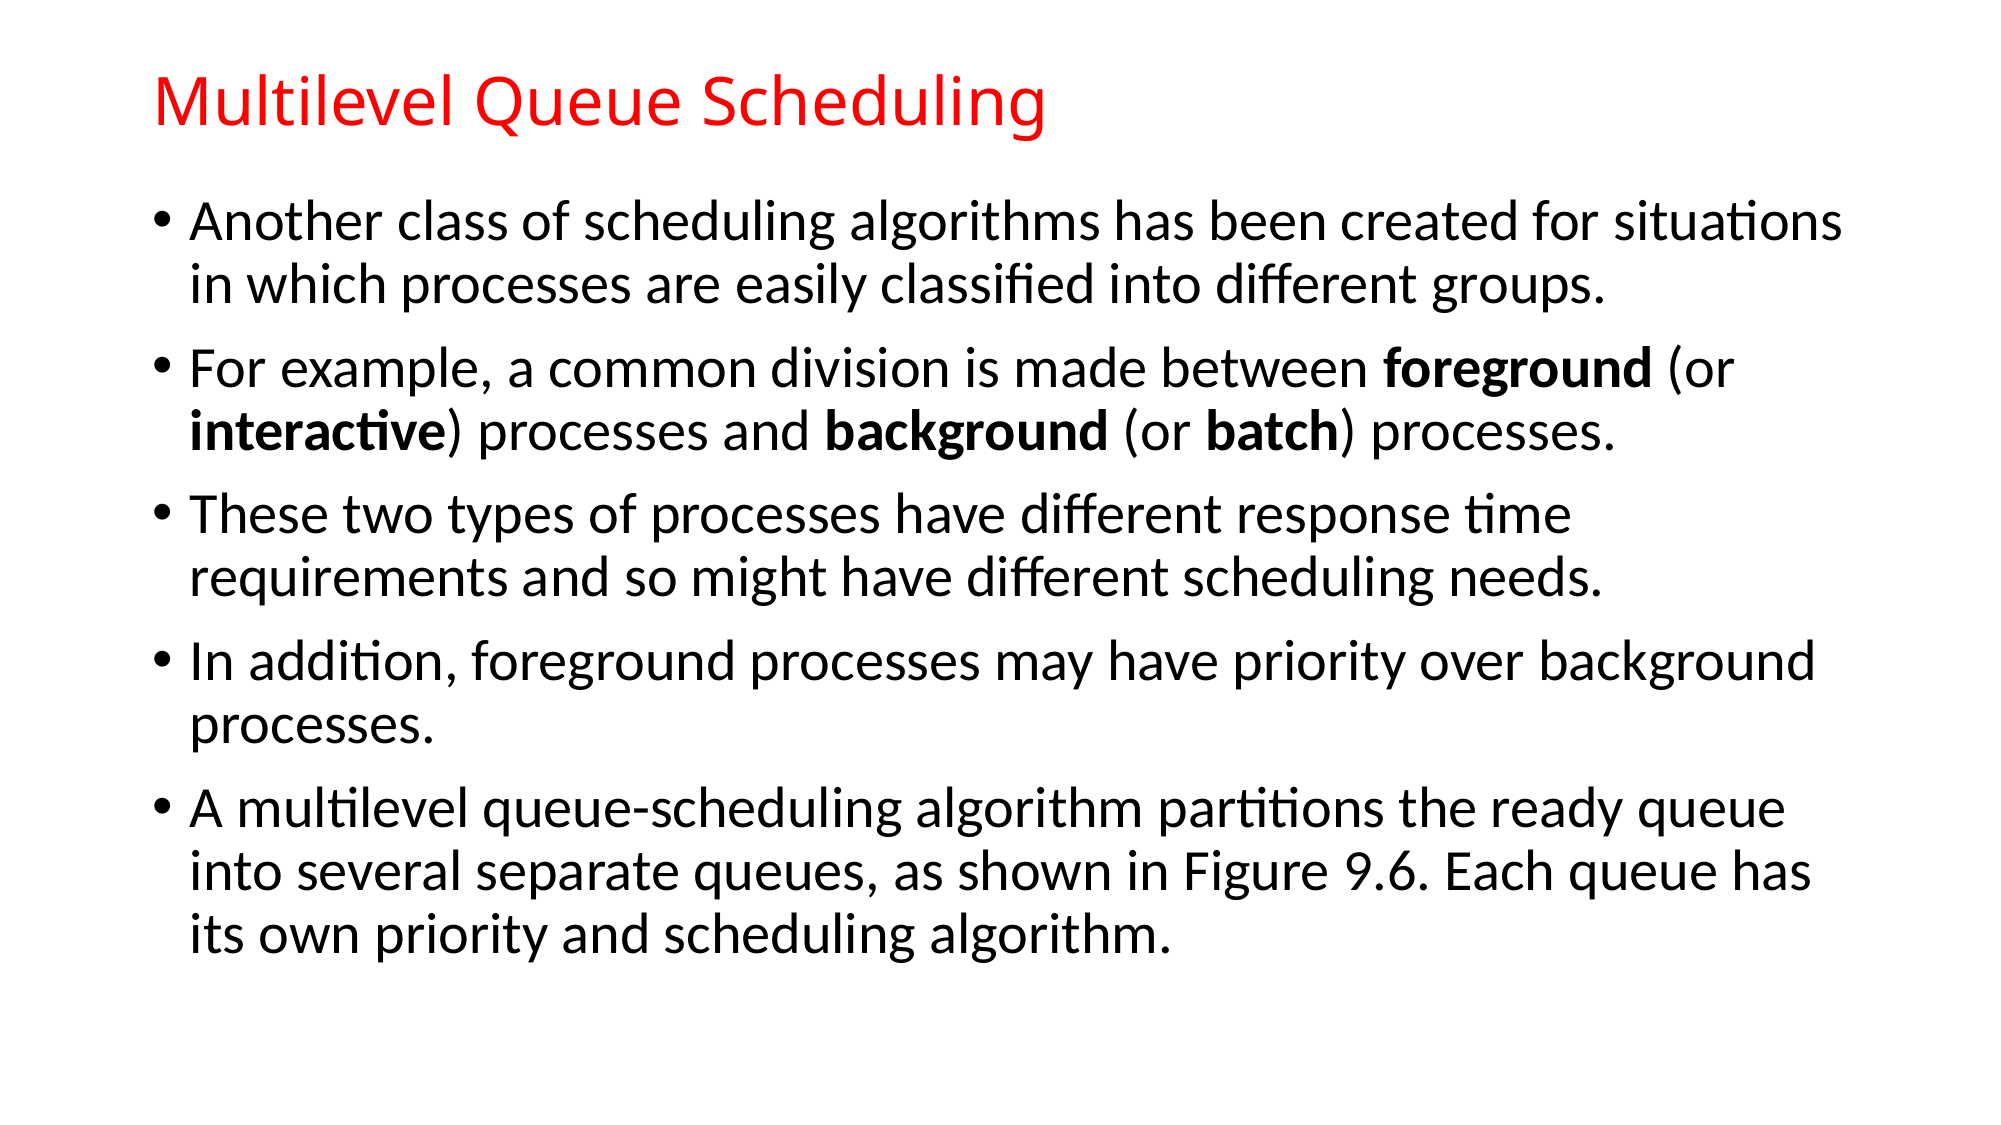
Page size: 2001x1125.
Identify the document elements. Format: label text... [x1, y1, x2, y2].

list Another class of scheduling algorithms has been created for situations in which processes are easily classified into different groups. For example, a common division is made between foreground (or interactive) processes and background (or batch) processes. These two types of processes have different response time requirements and so might have different scheduling needs. In addition, foreground processes may have priority over background processes. A multilevel queue-scheduling algorithm partitions the ready queue into several separate queues, as shown in Figure 9.6. Each queue has its own priority and scheduling algorithm. [137, 182, 1863, 1061]
title Multilevel Queue Scheduling [137, 59, 1863, 148]
